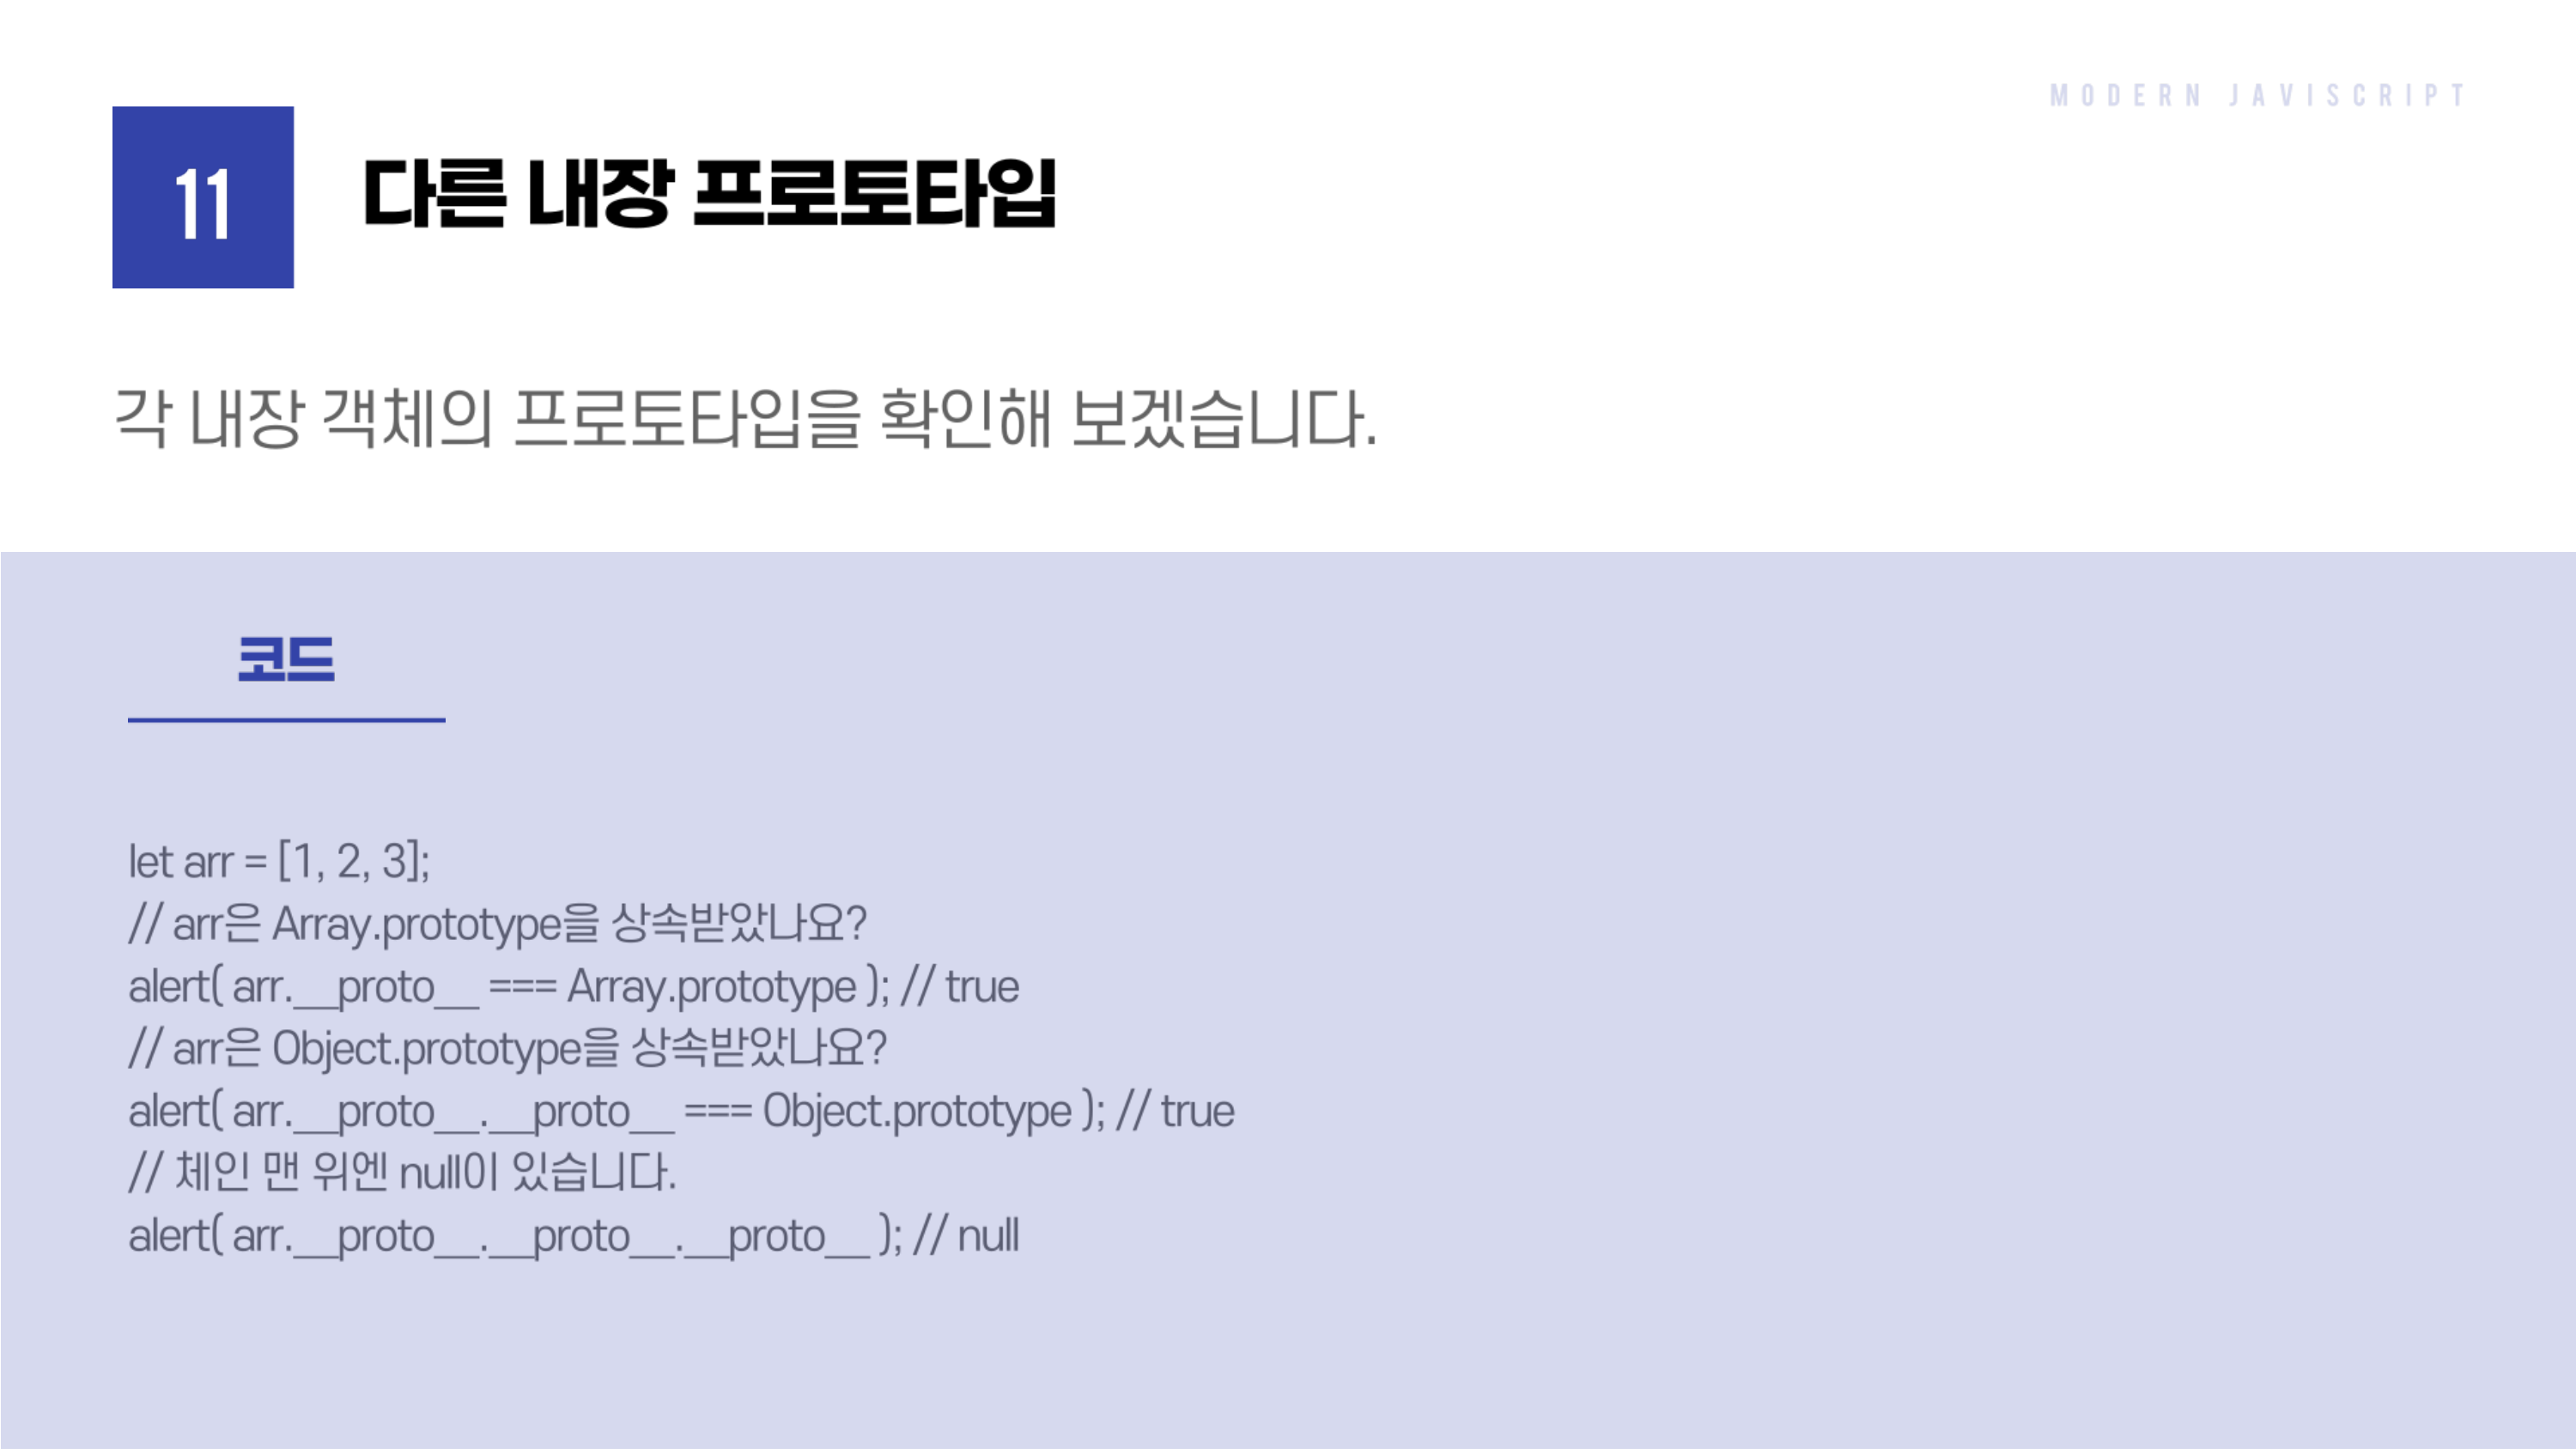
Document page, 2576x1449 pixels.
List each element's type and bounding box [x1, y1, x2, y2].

picture [144, 130, 264, 276]
text_box [112, 106, 296, 289]
text_box [1, 552, 2576, 1449]
picture [1824, 72, 2475, 119]
picture [348, 133, 1092, 266]
picture [46, 619, 359, 706]
text_box [128, 712, 447, 731]
picture [102, 363, 1415, 479]
